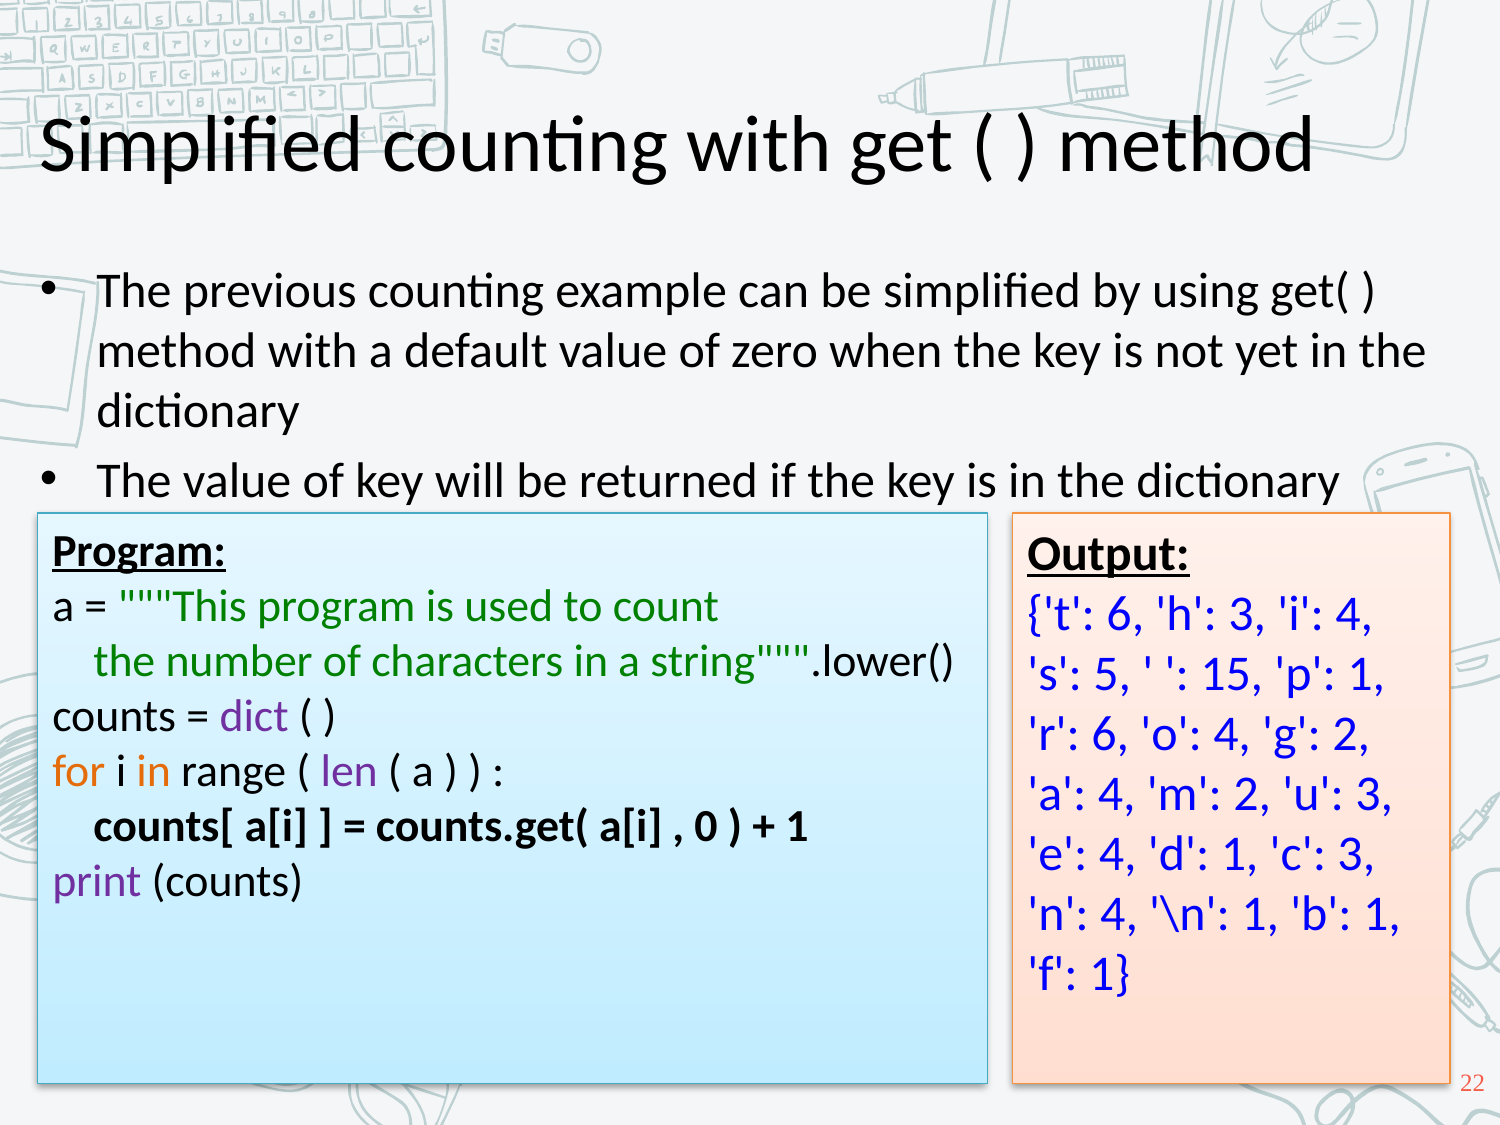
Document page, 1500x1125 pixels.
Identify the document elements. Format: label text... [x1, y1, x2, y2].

slide_number 22 [1425, 1050, 1500, 1113]
text_box Program: a = """This program is used to count the number of characters in a string""".lower() counts = dict ( ) for i in range ( len ( a ) ) : counts[ a[i] ] = counts.get( a[i] , 0 ) + 1 print (counts) [37, 512, 988, 1084]
text_box Output: {'t': 6, 'h': 3, 'i': 4, 's': 5, ' ': 15, 'p': 1, 'r': 6, 'o': 4, 'g': 2, 'a': 4, 'm': 2, 'u': 3, 'e': 4, 'd': 1, 'c': 3, 'n': 4, '\n': 1, 'b': 1, 'f': 1} [1012, 512, 1451, 1084]
title Simplified counting with get ( ) method [24, 45, 1475, 233]
list The previous counting example can be simplified by using get( ) method with a default value of zero when the key is not yet in the dictionary The value of key will be returned if the key is in the dictionary [24, 249, 1475, 1055]
